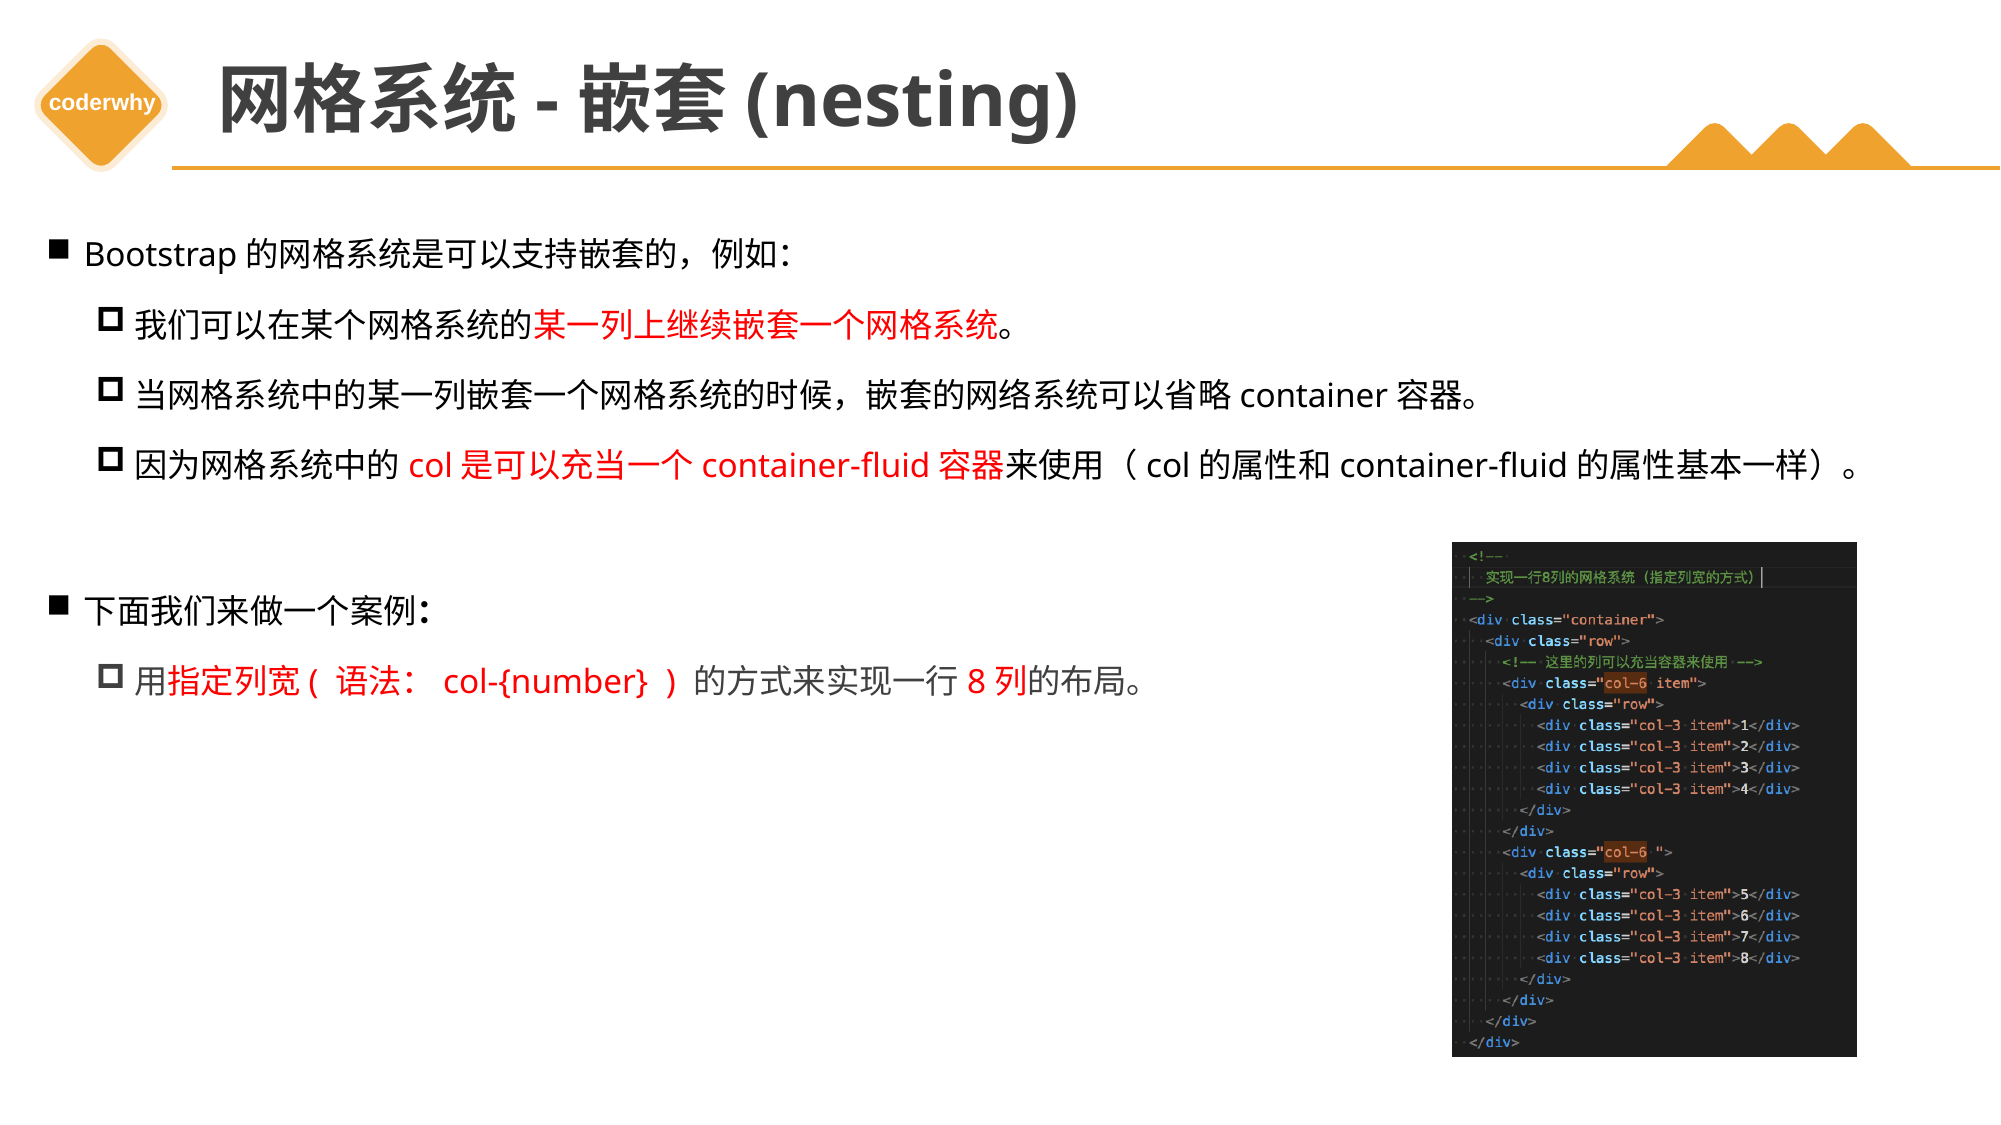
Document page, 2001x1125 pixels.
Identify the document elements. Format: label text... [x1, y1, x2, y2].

list Bootstrap的网格系统是可以支持嵌套的，例如： 我们可以在某个网格系统的某一列上继续嵌套一个网格系统。 当网格系统中的某一列嵌套一个网格系统的时候，嵌套的网络系统可以省略container容器。 因为网格系统中的col是可以充当一个container-fluid容器来使用（col的属性和container-fluid的属性基本一样）。 下面我们来做一个案例： 用指定列宽( 语法：col-{number} ) 的方式来实现一行8列的布局。 [31, 206, 1979, 1100]
title 网格系统-嵌套(nesting) [202, 43, 1857, 161]
picture [1452, 542, 1857, 1057]
